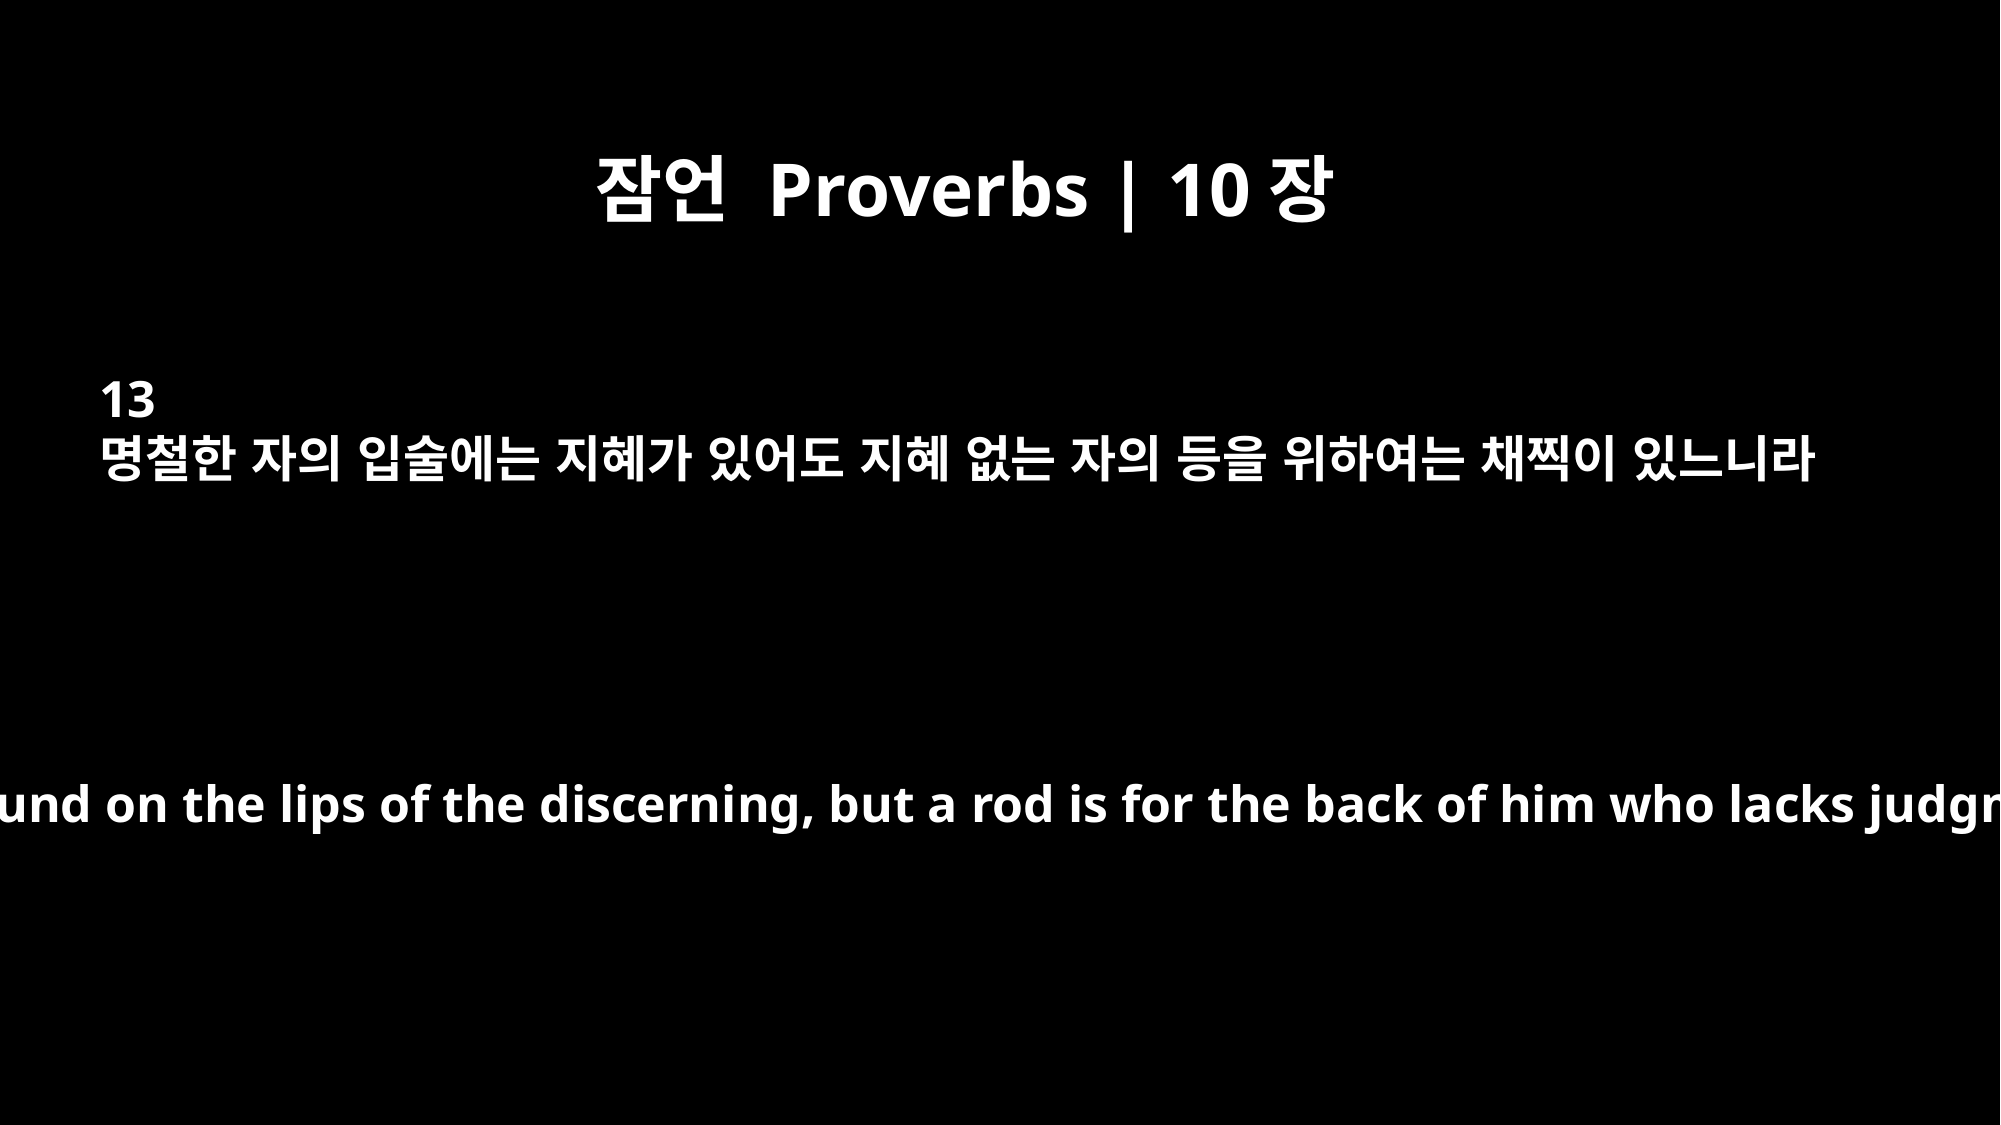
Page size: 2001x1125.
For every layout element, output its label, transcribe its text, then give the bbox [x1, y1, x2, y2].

text_box 잠언 Proverbs | 10장 [580, 136, 1352, 239]
text_box Wisdom is found on the lips of the discerning, but a rod is for the back of him who lacks judgment. [0, 764, 2000, 840]
text_box 13 명철한 자의 입술에는 지혜가 있어도 지혜 없는 자의 등을 위하여는 채찍이 있느니라 [84, 359, 1833, 495]
